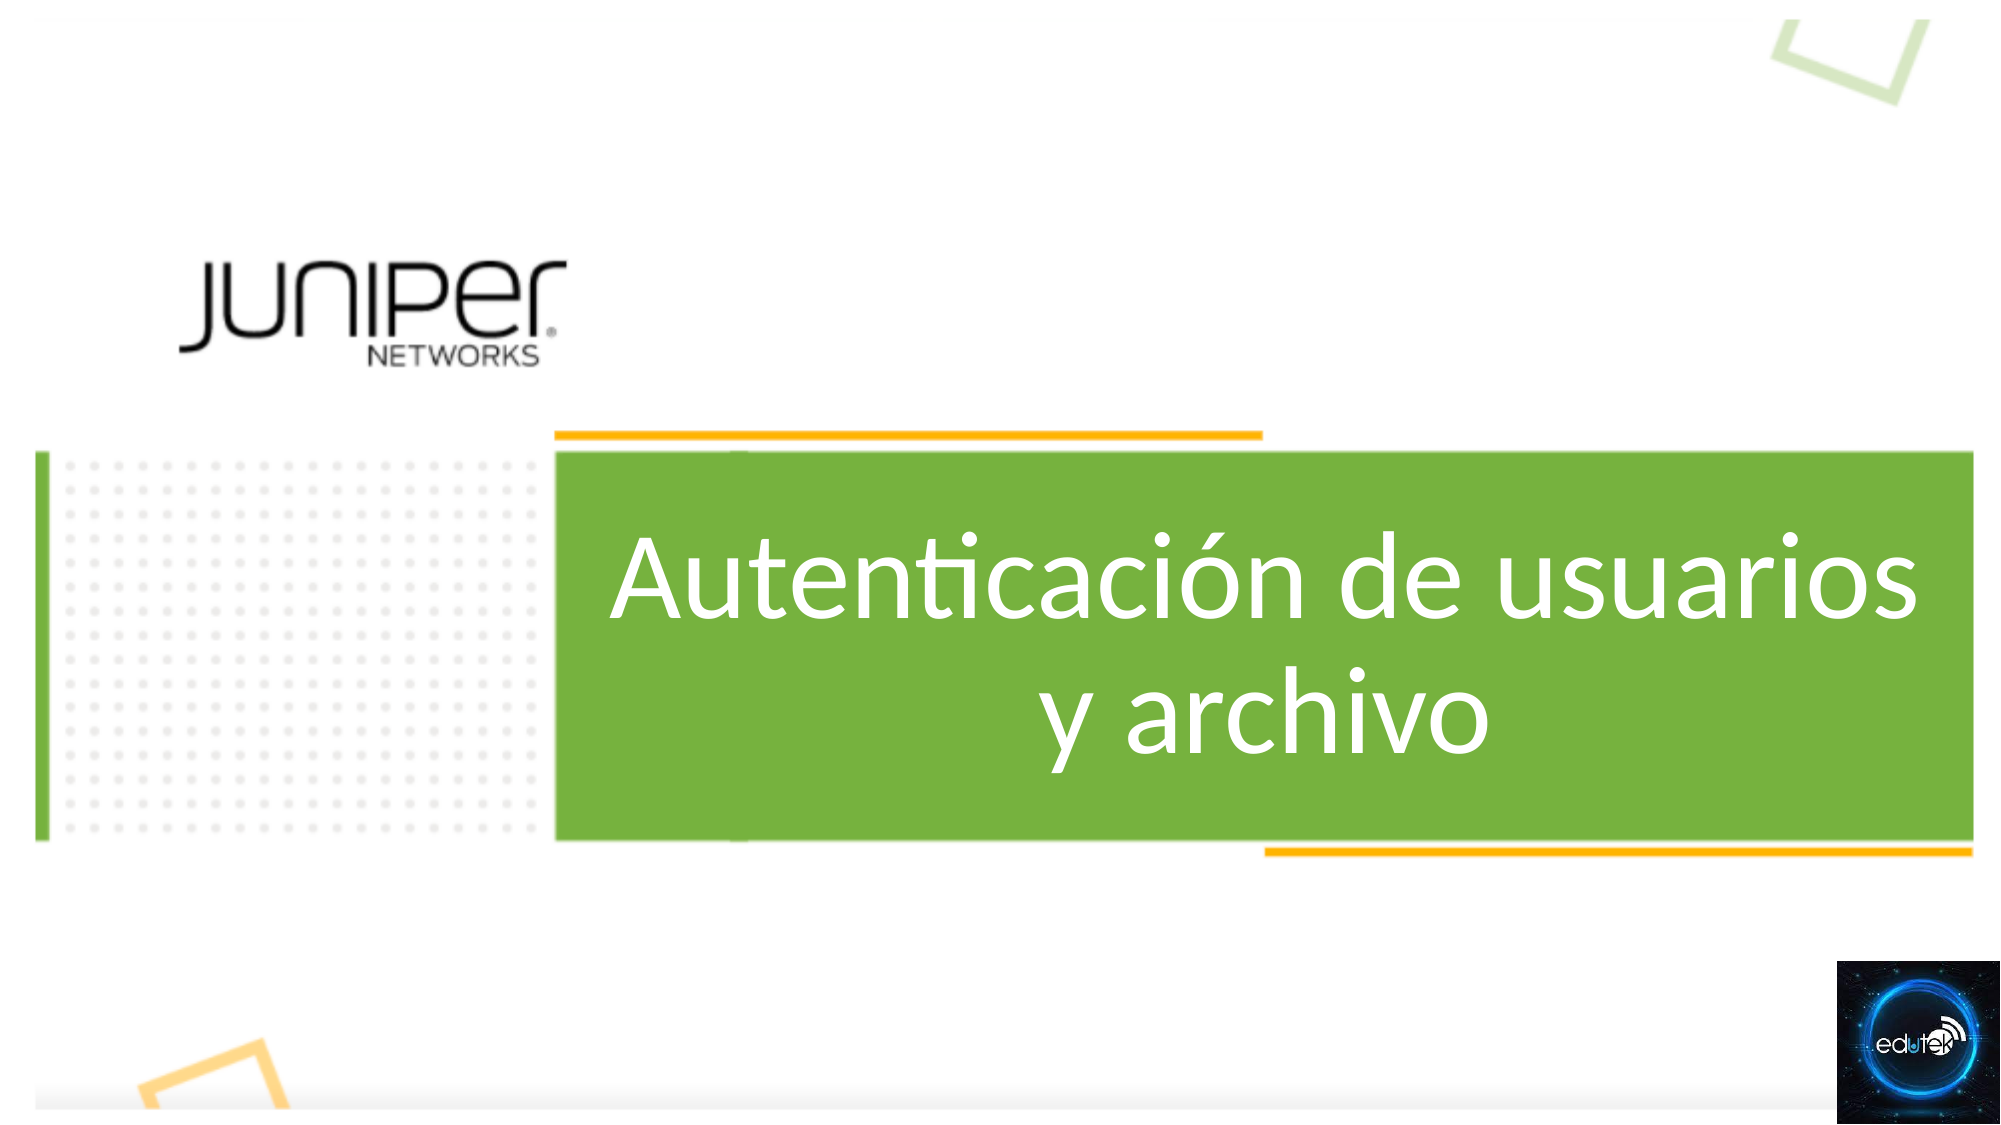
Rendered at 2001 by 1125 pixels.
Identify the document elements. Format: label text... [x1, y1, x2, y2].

picture [18, 0, 2000, 1124]
title Autenticación de usuarios y archivo [562, 453, 1969, 839]
